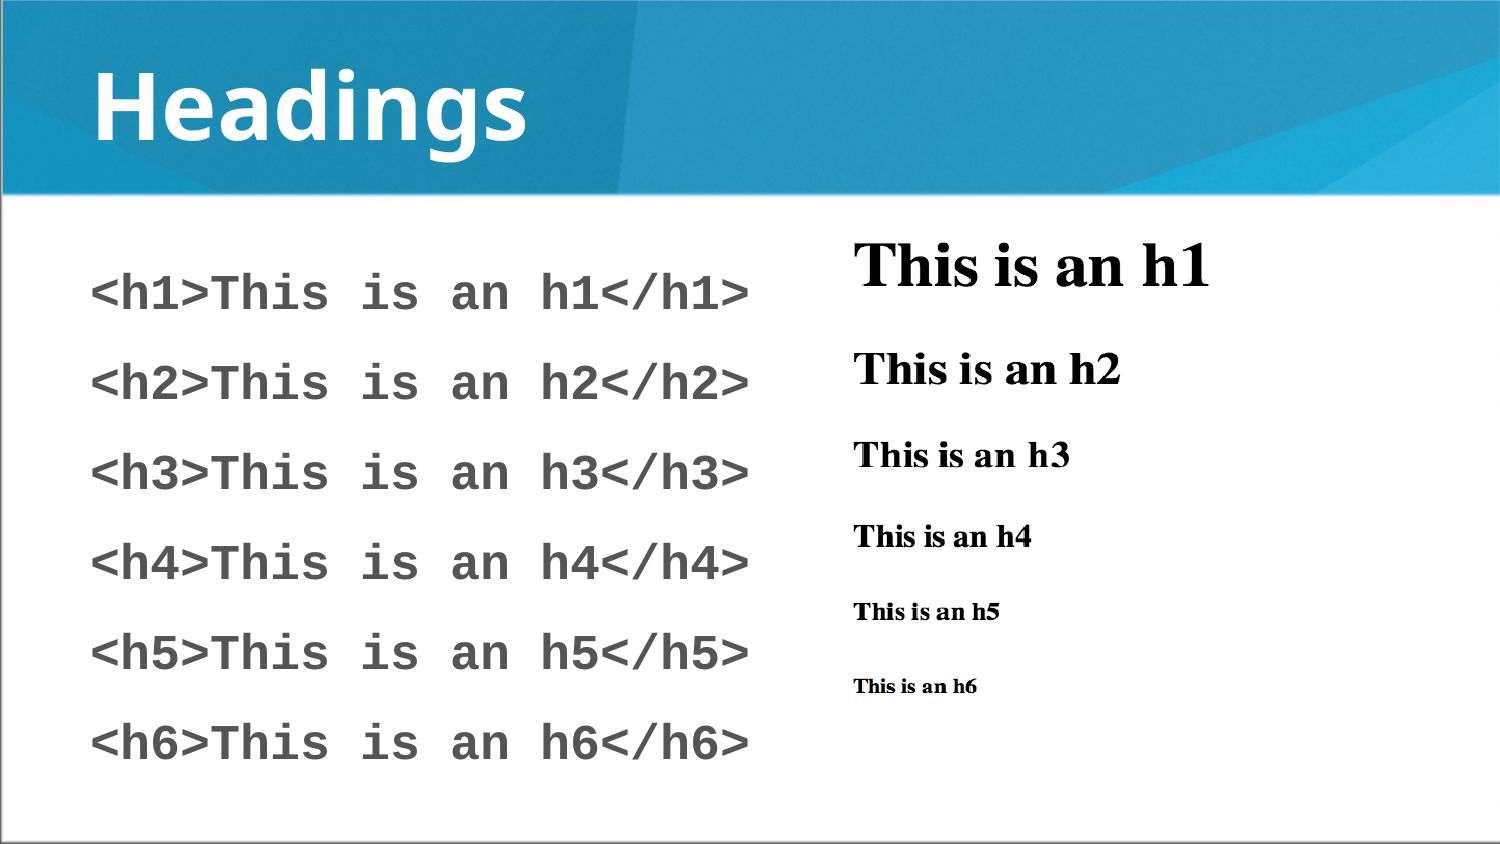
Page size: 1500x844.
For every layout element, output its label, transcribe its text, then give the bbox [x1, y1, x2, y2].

picture [0, 0, 1500, 844]
text_box <h1>This is an h1</h1> <h2>This is an h2</h2> <h3>This is an h3</h3> <h4>This is an h4</h4> <h5>This is an h5</h5> <h6>This is an h6</h6> [74, 214, 834, 817]
title Headings [75, 33, 1425, 175]
